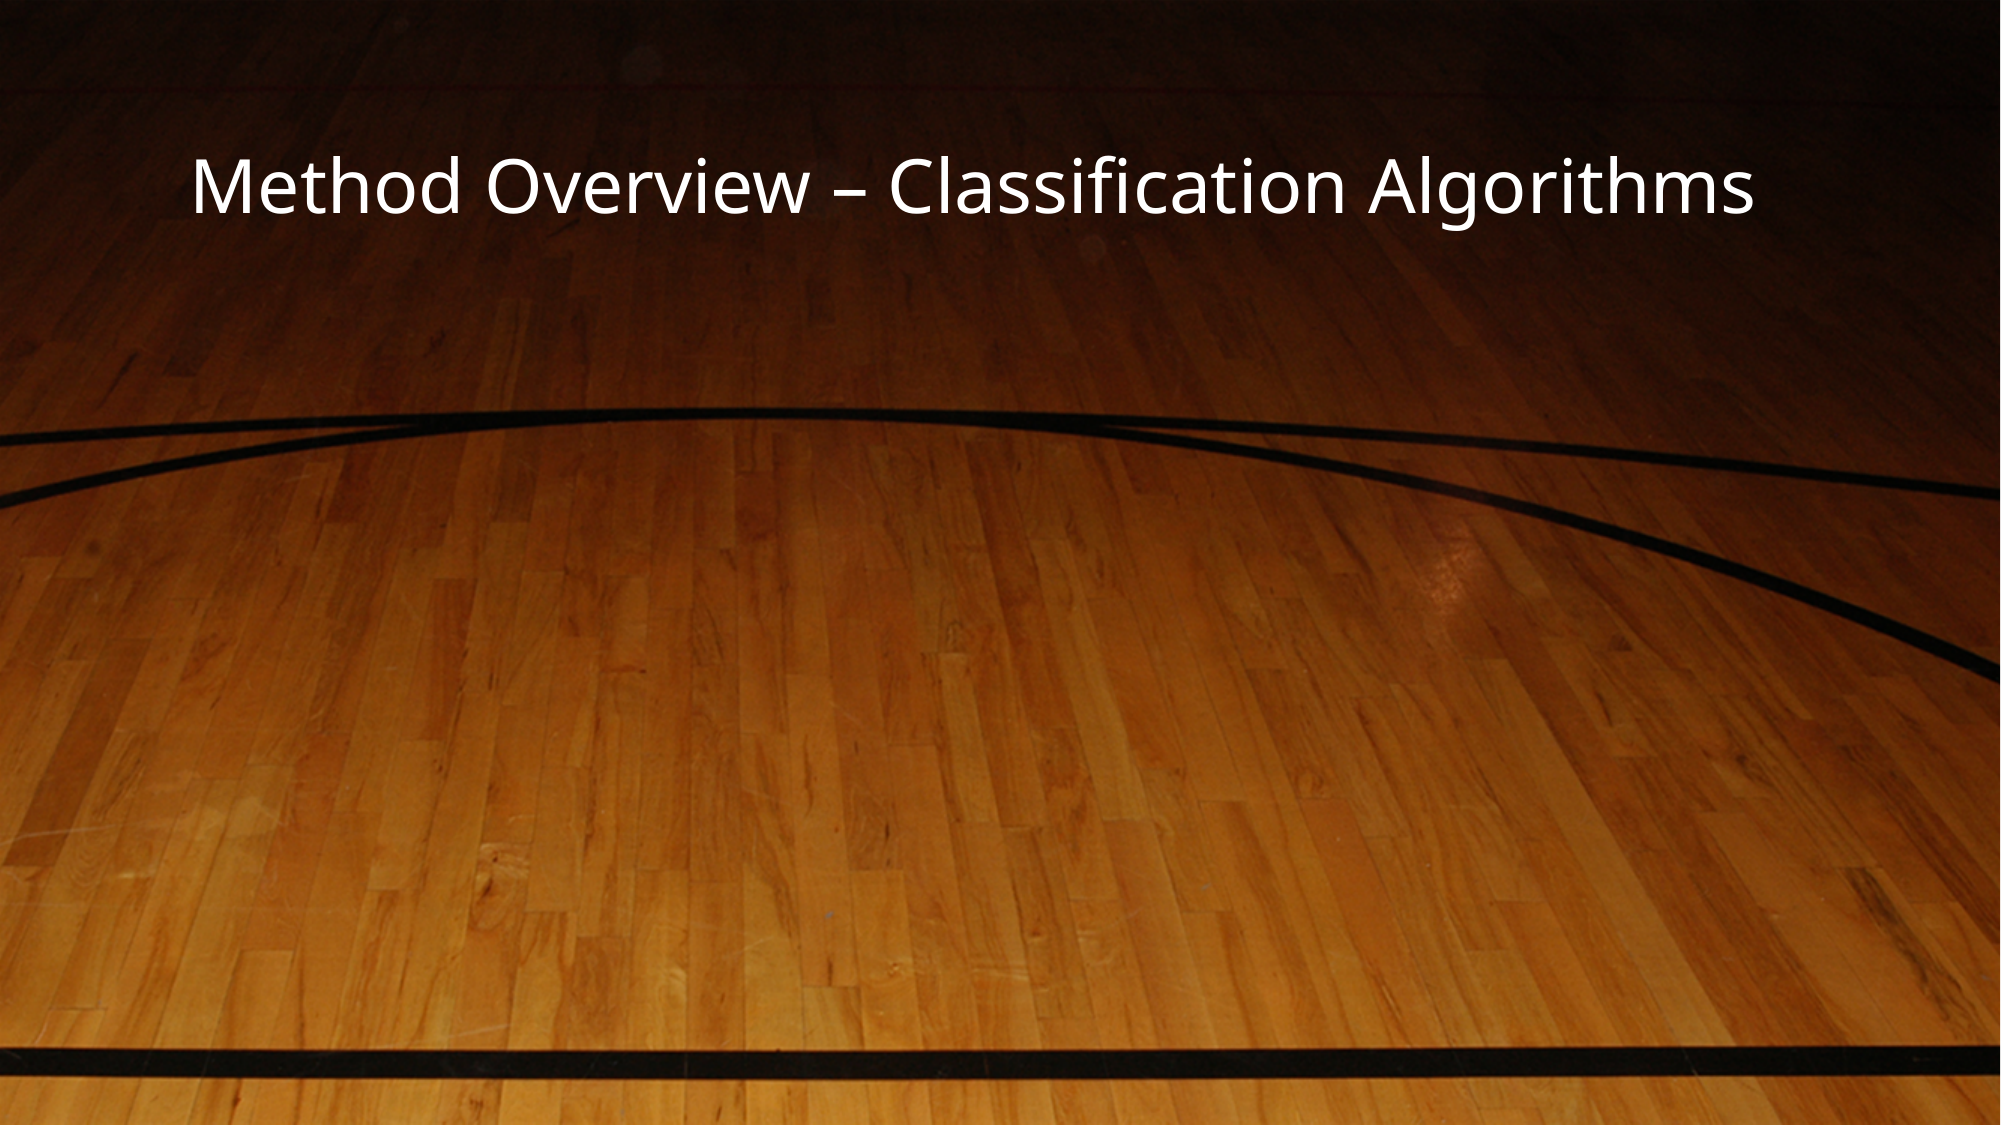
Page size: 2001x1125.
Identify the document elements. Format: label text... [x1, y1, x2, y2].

picture [0, 0, 2001, 1125]
title Method Overview – Classification Algorithms [174, 50, 1825, 238]
